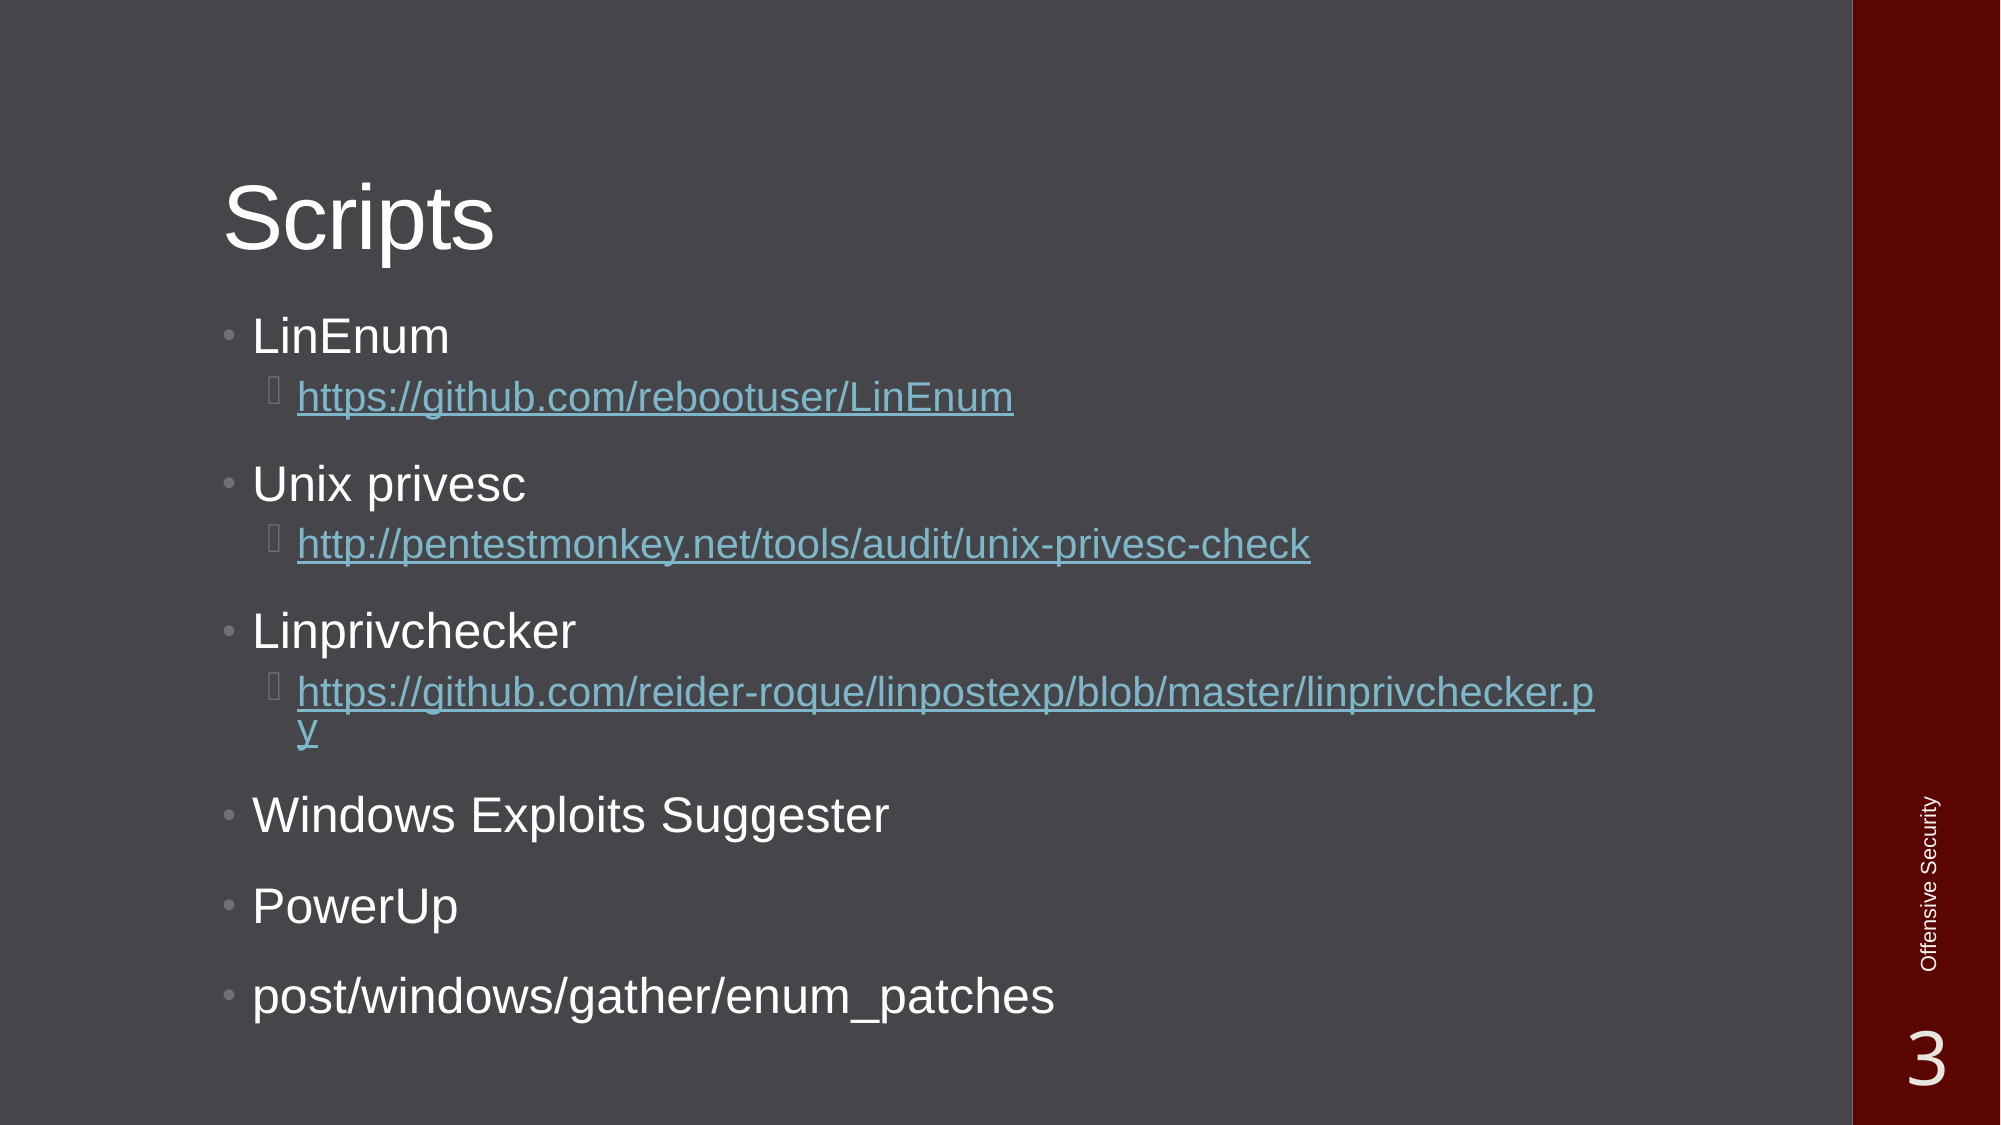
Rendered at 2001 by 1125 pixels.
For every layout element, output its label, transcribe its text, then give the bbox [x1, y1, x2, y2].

slide_number 3 [1852, 1012, 2000, 1110]
list LinEnum https://github.com/rebootuser/LinEnum Unix privesc http://pentestmonkey.net/tools/audit/unix-privesc-check Linprivchecker https://github.com/reider-roque/linpostexp/blob/master/linprivchecker.py Windows Exploits Suggester PowerUp post/windows/gather/enum_patches [206, 299, 1617, 1014]
title Scripts [206, 60, 1797, 278]
footer Offensive Security [1897, 400, 1958, 988]
